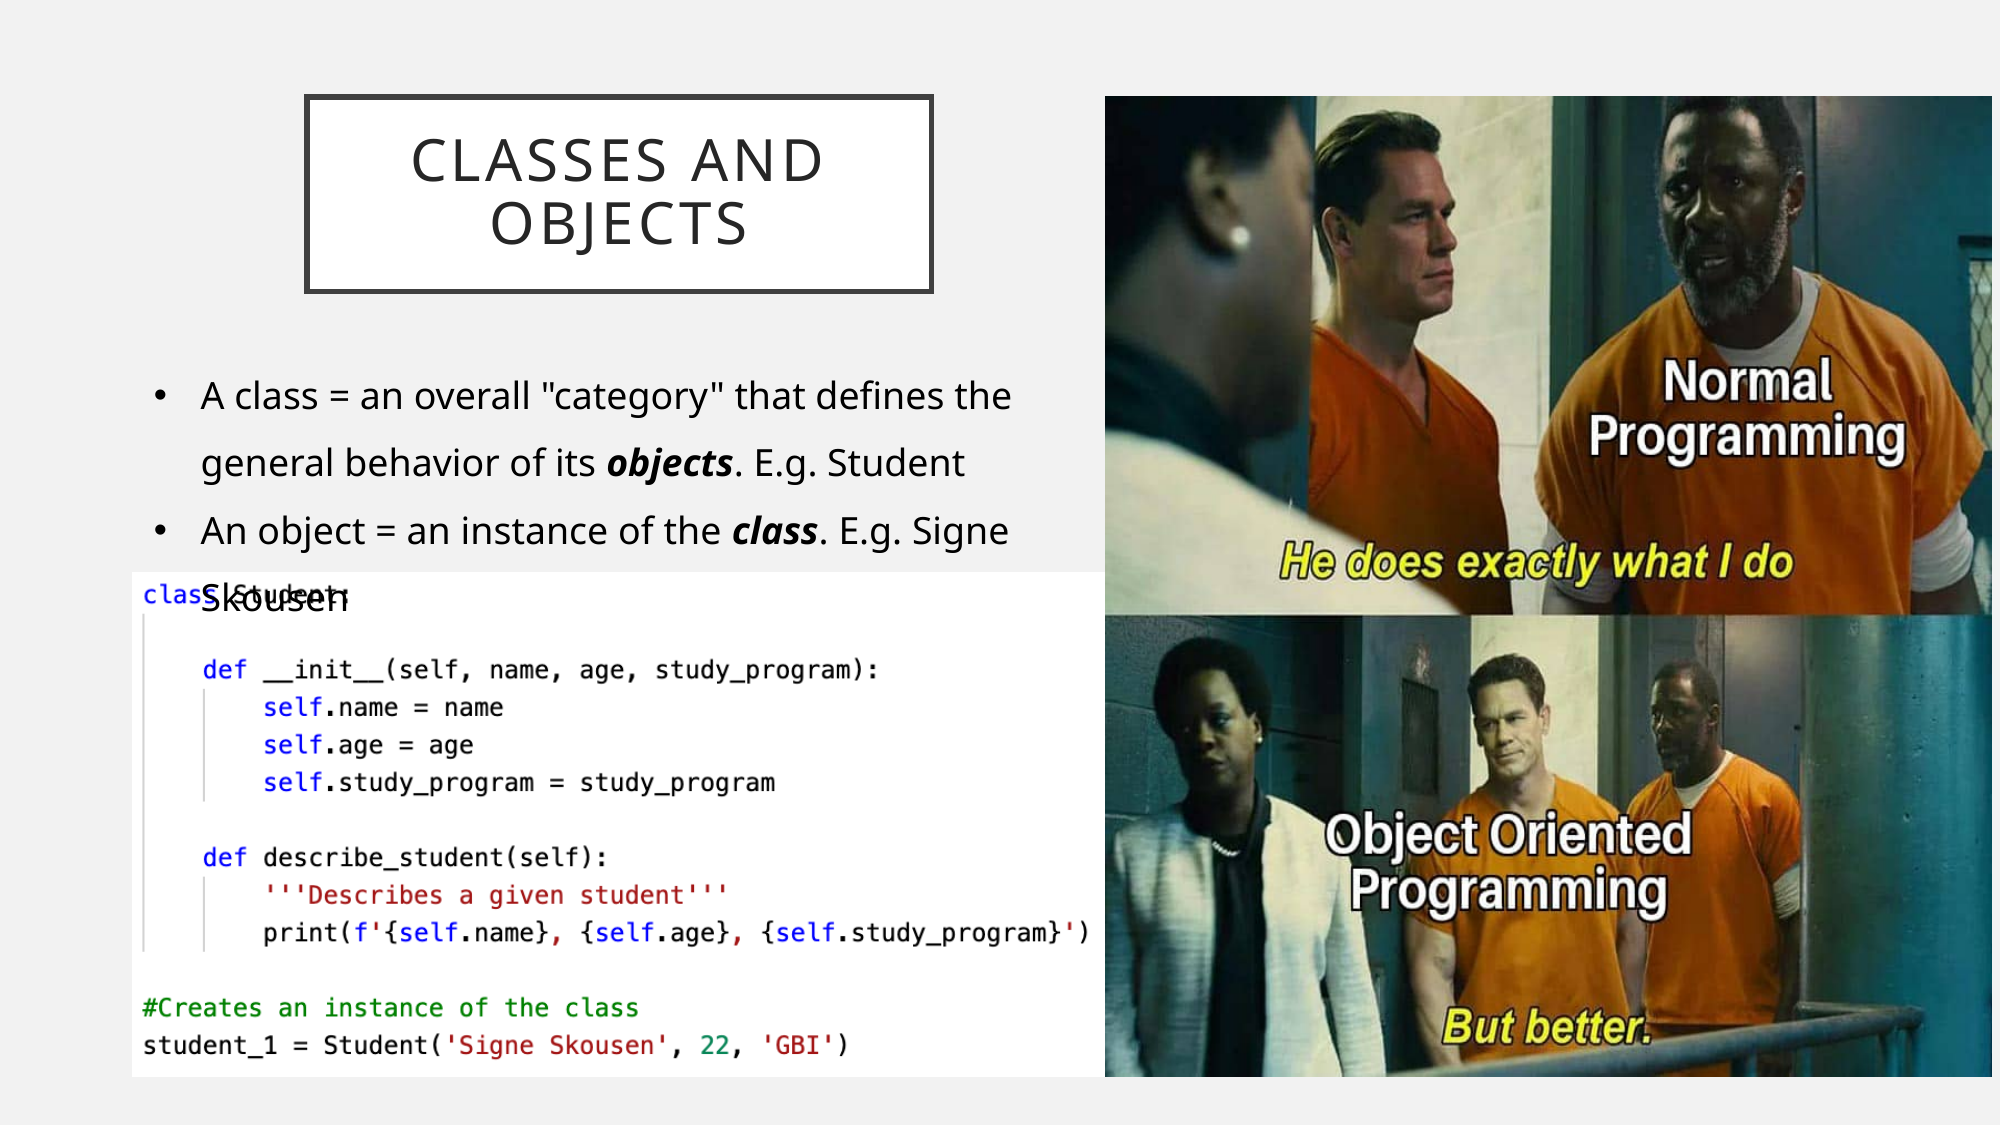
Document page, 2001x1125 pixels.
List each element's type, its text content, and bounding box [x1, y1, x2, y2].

text_box A class = an overall "category" that defines the general behavior of its objects. E.g. Student An object = an instance of the class. E.g. Signe Skousen [138, 341, 1100, 572]
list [132, 572, 1105, 1077]
picture [1105, 96, 1992, 1077]
title Classes and objects [304, 94, 934, 294]
picture [1987, 1001, 1992, 1012]
